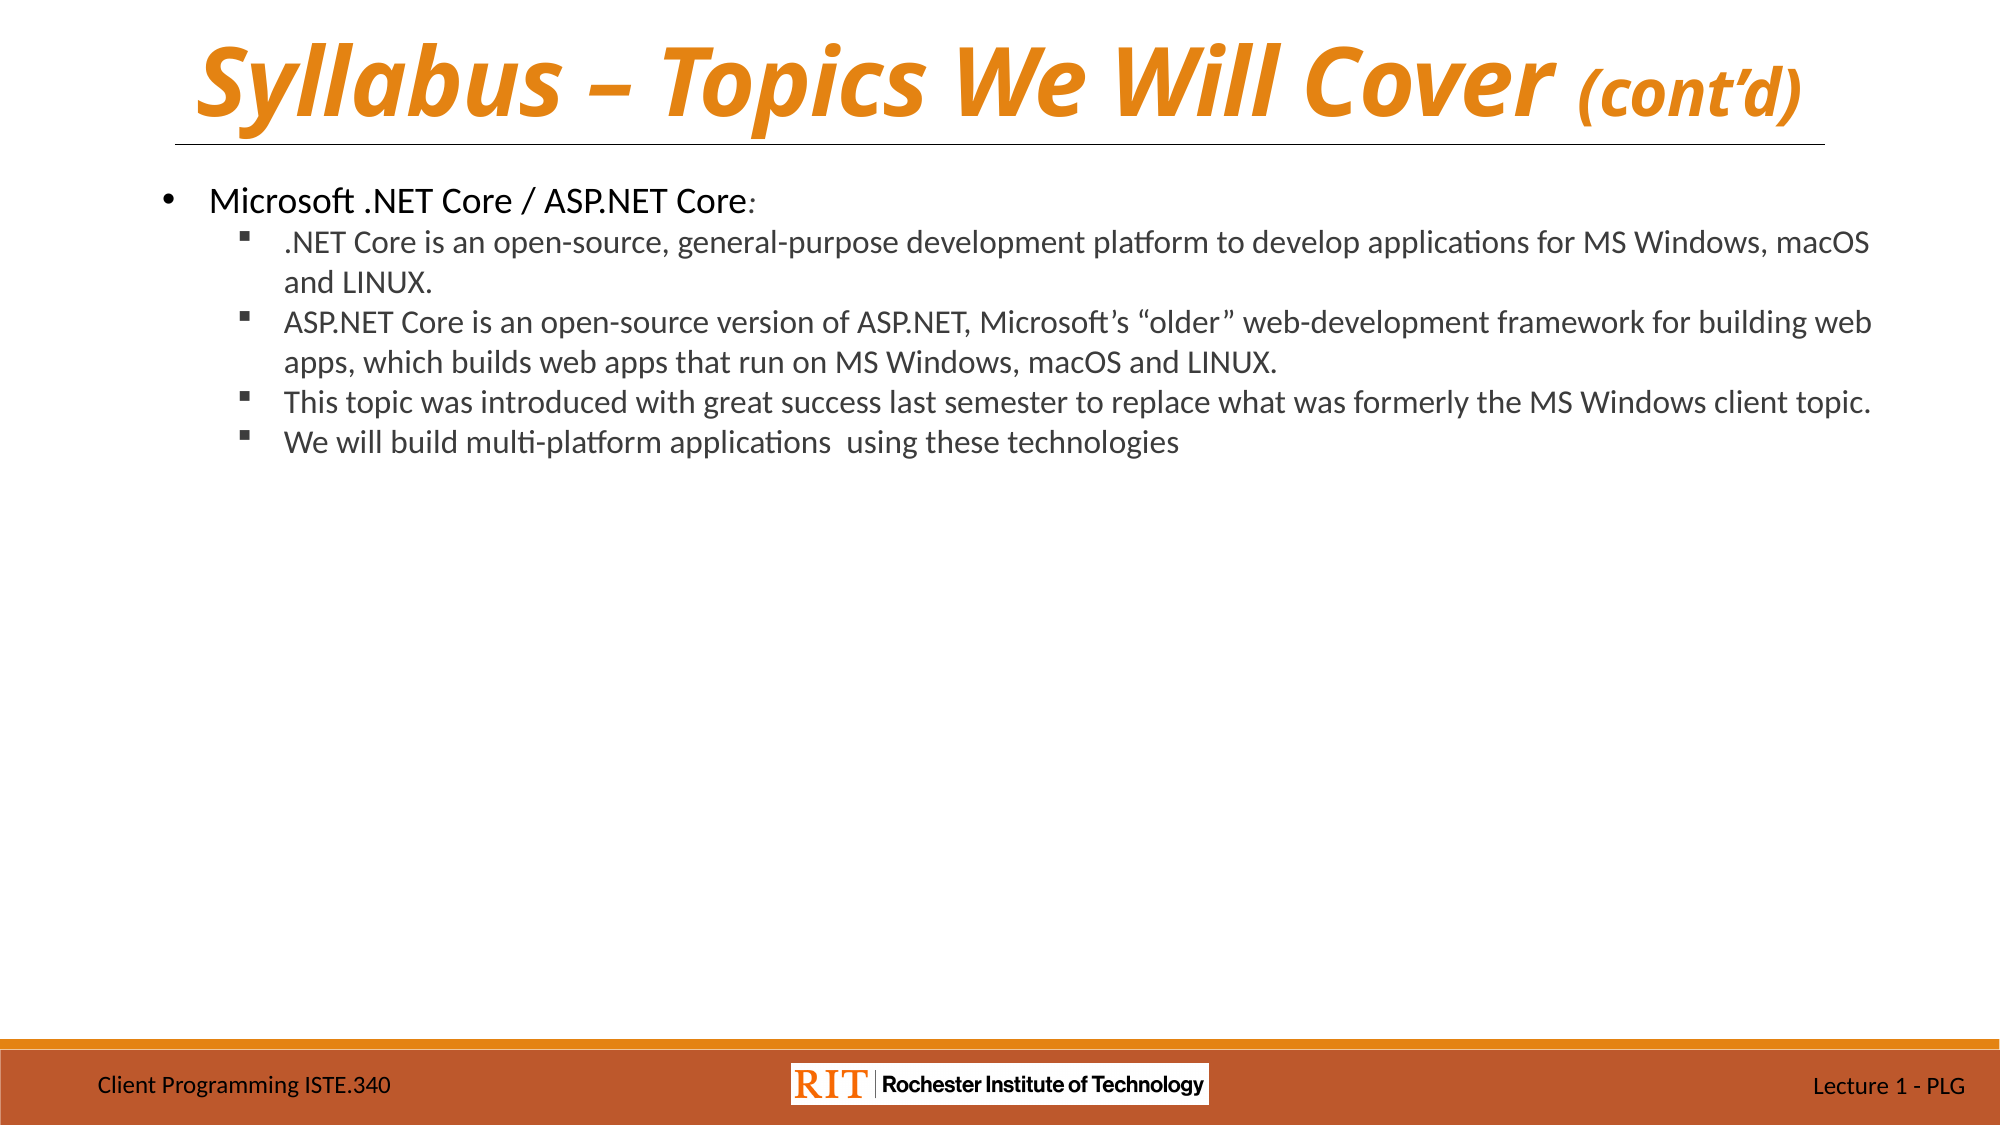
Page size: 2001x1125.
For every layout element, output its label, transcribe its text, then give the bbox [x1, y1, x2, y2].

picture [790, 1062, 1209, 1105]
text_box Lecture 1 - PLG [1778, 1061, 2000, 1107]
text_box Microsoft .NET Core / ASP.NET Core: .NET Core is an open-source, general-purpose development platform to develop applications for MS Windows, macOS and LINUX. ASP.NET Core is an open-source version of ASP.NET, Microsoft’s “older” web-development framework for building web apps, which builds web apps that run on MS Windows, macOS and LINUX. This topic was introduced with great success last semester to replace what was formerly the MS Windows client topic. We will build multi-platform applications using these technologies [72, 168, 1928, 468]
text_box Client Programming ISTE.340 [0, 1061, 534, 1106]
text_box Syllabus – Topics We Will Cover (cont’d) [174, 31, 1825, 143]
